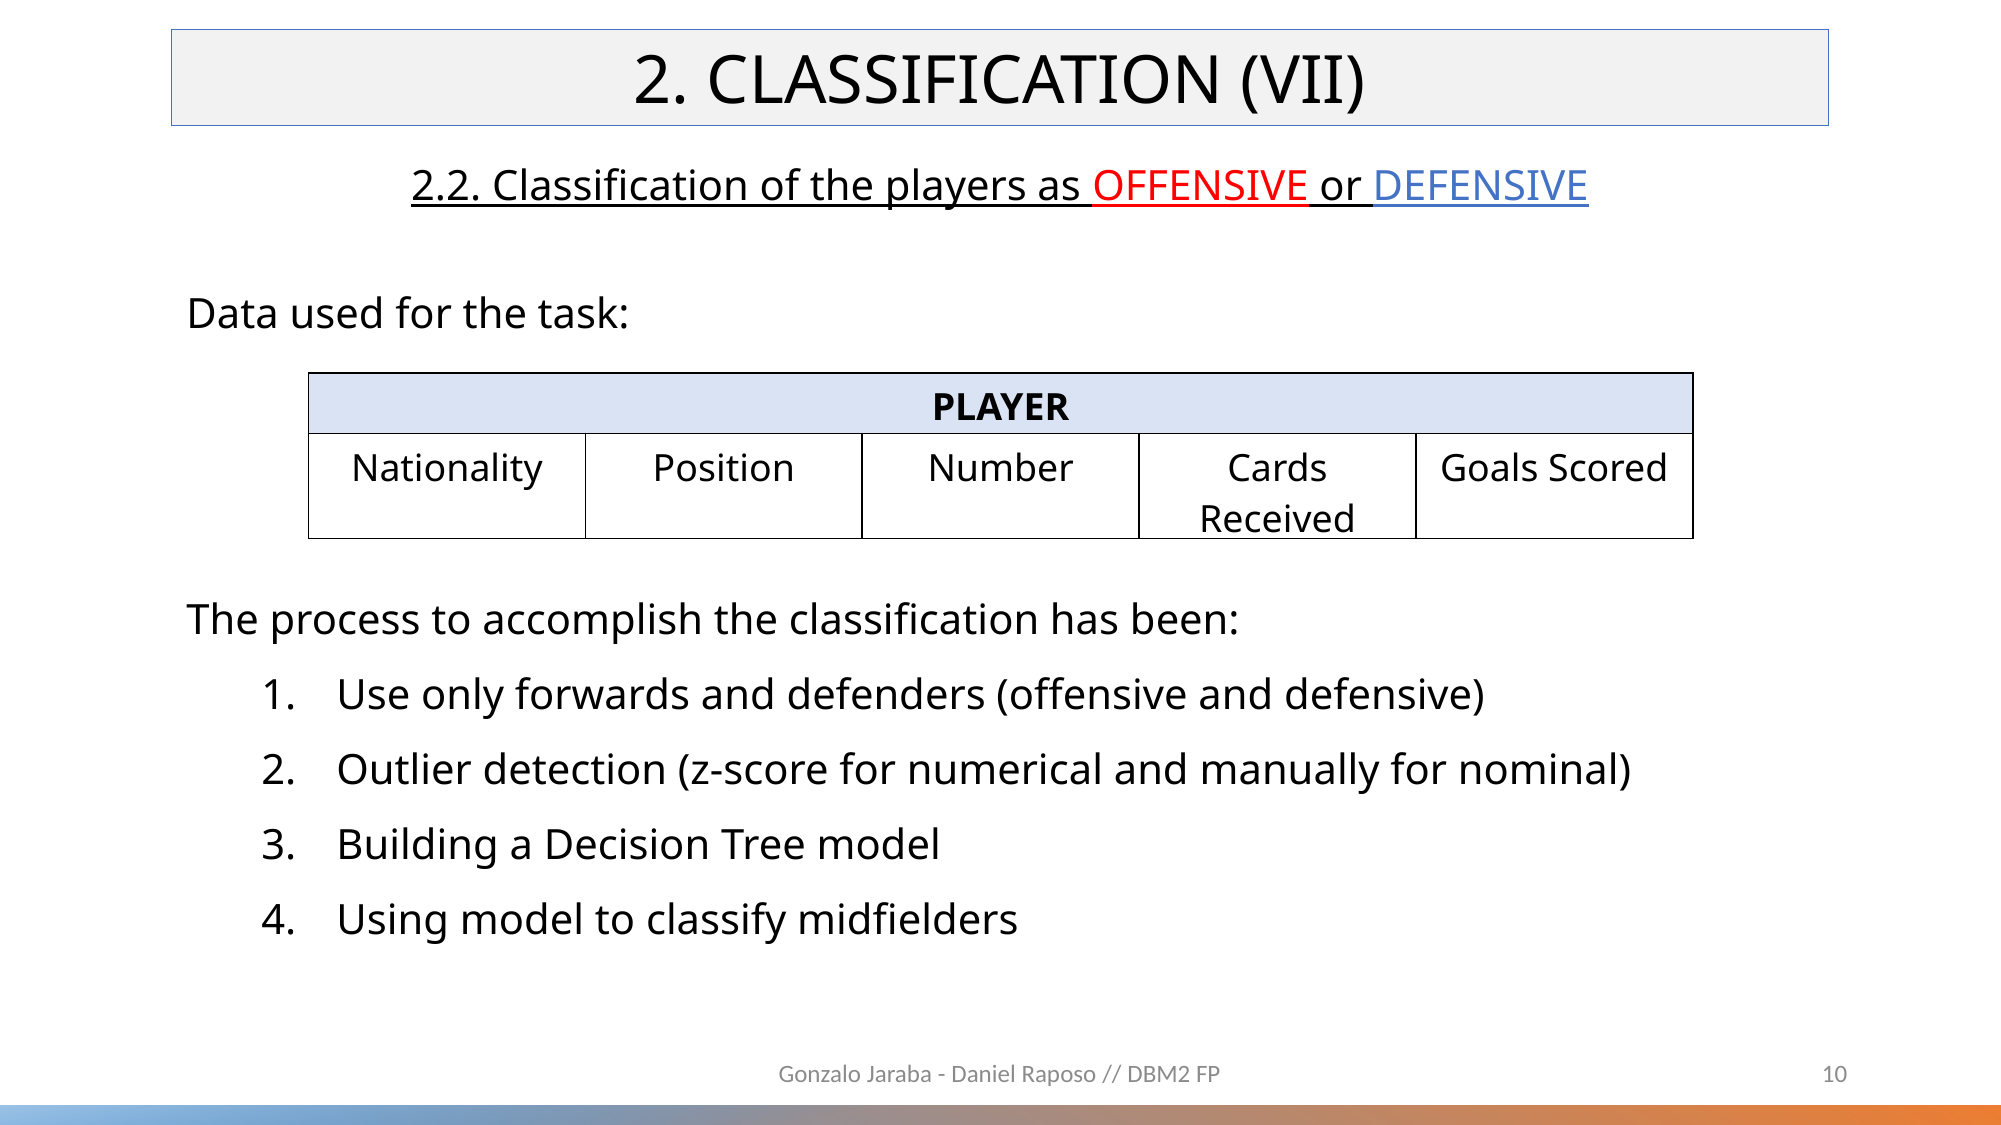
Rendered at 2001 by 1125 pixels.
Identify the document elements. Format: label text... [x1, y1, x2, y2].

slide_number 10 [1412, 1042, 1863, 1103]
text_box [0, 1104, 973, 1125]
title 2. CLASSIFICATION (VII) [171, 29, 1829, 126]
table_cell Position [586, 434, 861, 538]
text_box The process to accomplish the classification has been: Use only forwards and defenders (offensive and defensive) Outlier detection (z-score for numerical and manually for nominal) Building a Decision Tree model Using model to classify midfielders [171, 560, 1829, 951]
footer Gonzalo Jaraba - Daniel Raposo // DBM2 FP [662, 1042, 1338, 1103]
table_header PLAYER [309, 374, 1692, 433]
table_cell Number [863, 434, 1138, 538]
text_box Data used for the task: [171, 254, 1829, 344]
text_box 2.2. Classification of the players as OFFENSIVE or DEFENSIVE [171, 151, 1829, 216]
table_cell Nationality [309, 434, 585, 538]
table_cell Goals Scored [1417, 434, 1692, 538]
text_box [973, 1104, 2000, 1125]
table_cell Cards Received [1140, 434, 1415, 538]
